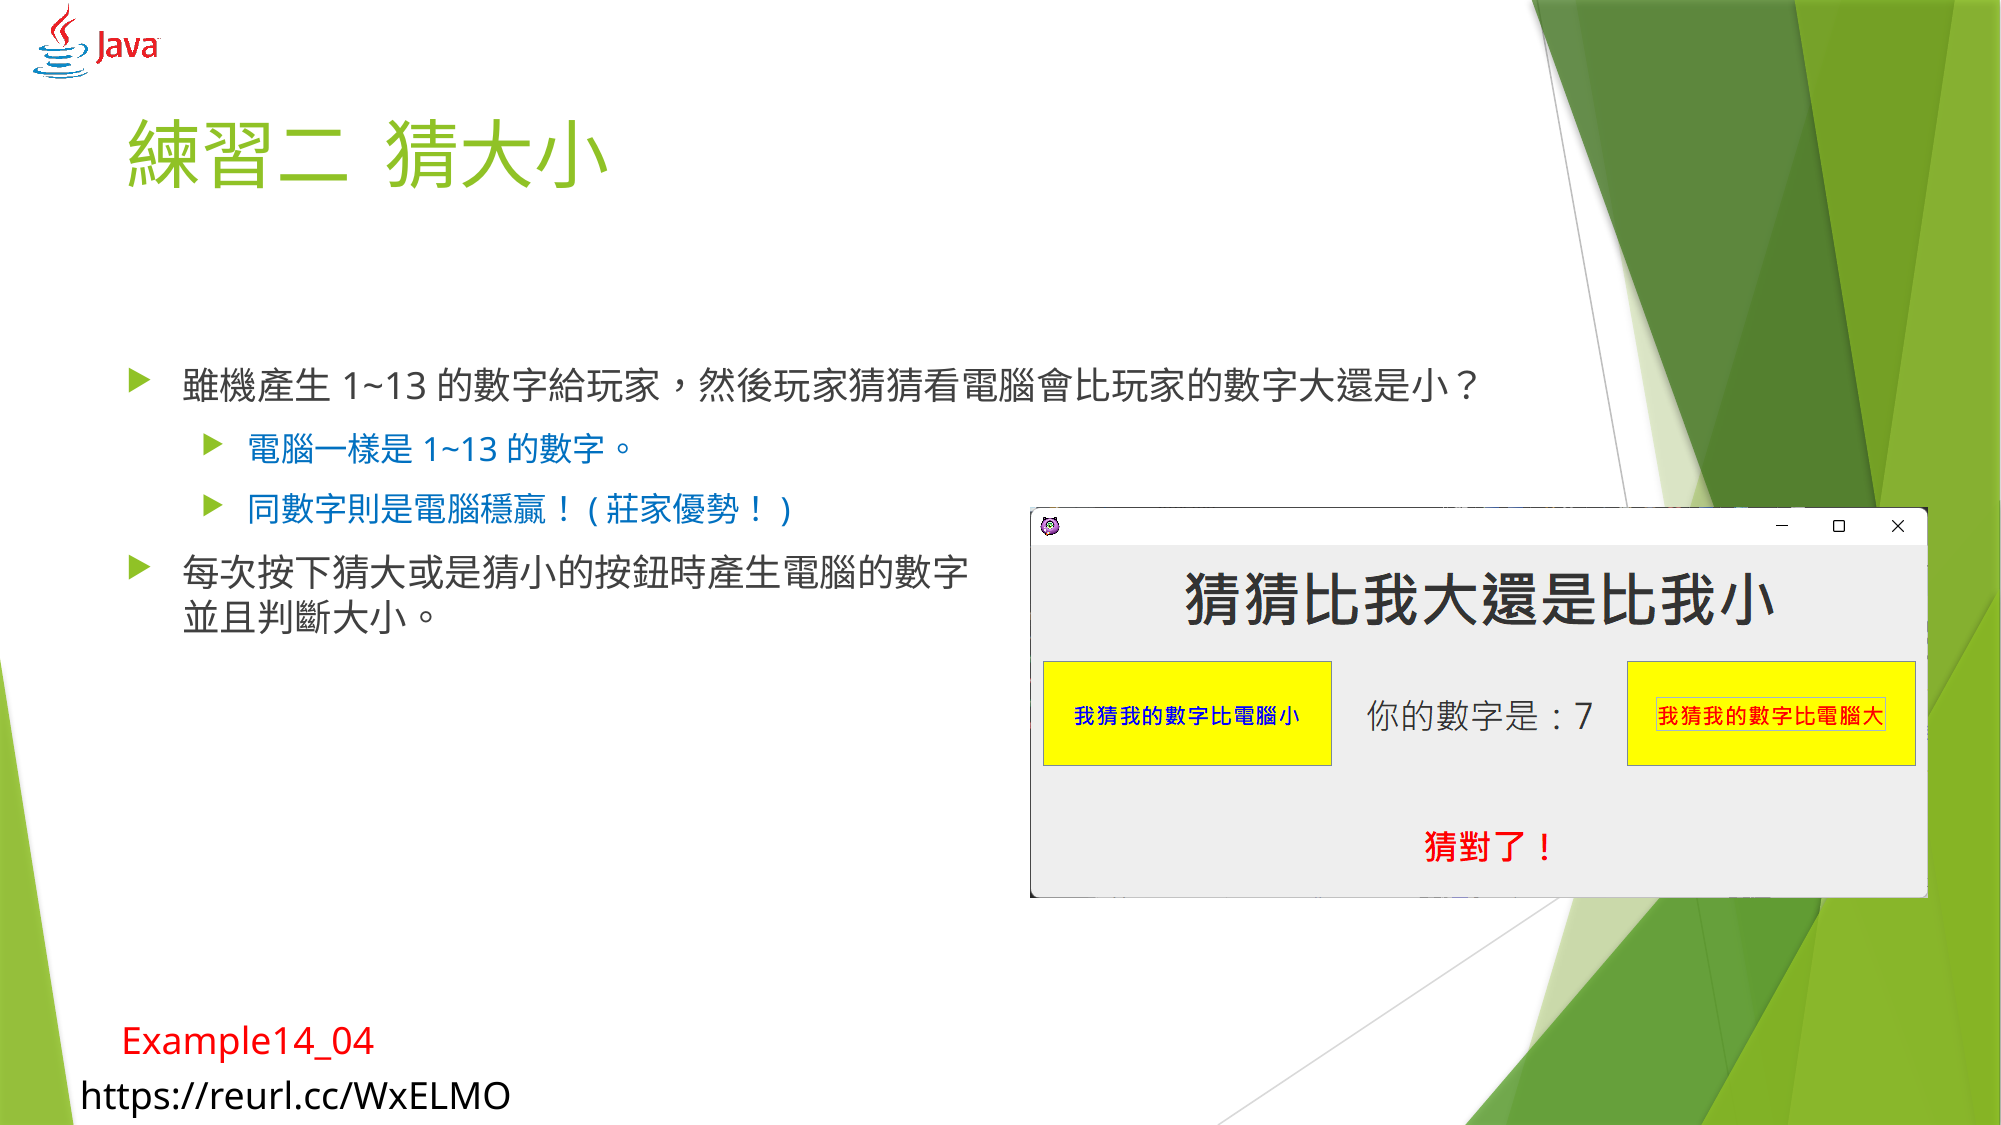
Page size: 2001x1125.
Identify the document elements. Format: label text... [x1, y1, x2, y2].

picture [27, 1, 165, 79]
picture [1030, 507, 1928, 899]
list 雖機產生1~13的數字給玩家，然後玩家猜猜看電腦會比玩家的數字大還是小？ 電腦一樣是1~13的數字。 同數字則是電腦穩贏！(莊家優勢！) 每次按下猜大或是猜小的按鈕時產生電腦的數字 並且判斷大小。 [111, 354, 1522, 992]
title 練習二 猜大小 [111, 99, 1522, 317]
text_box Example14_04 [106, 1009, 390, 1070]
